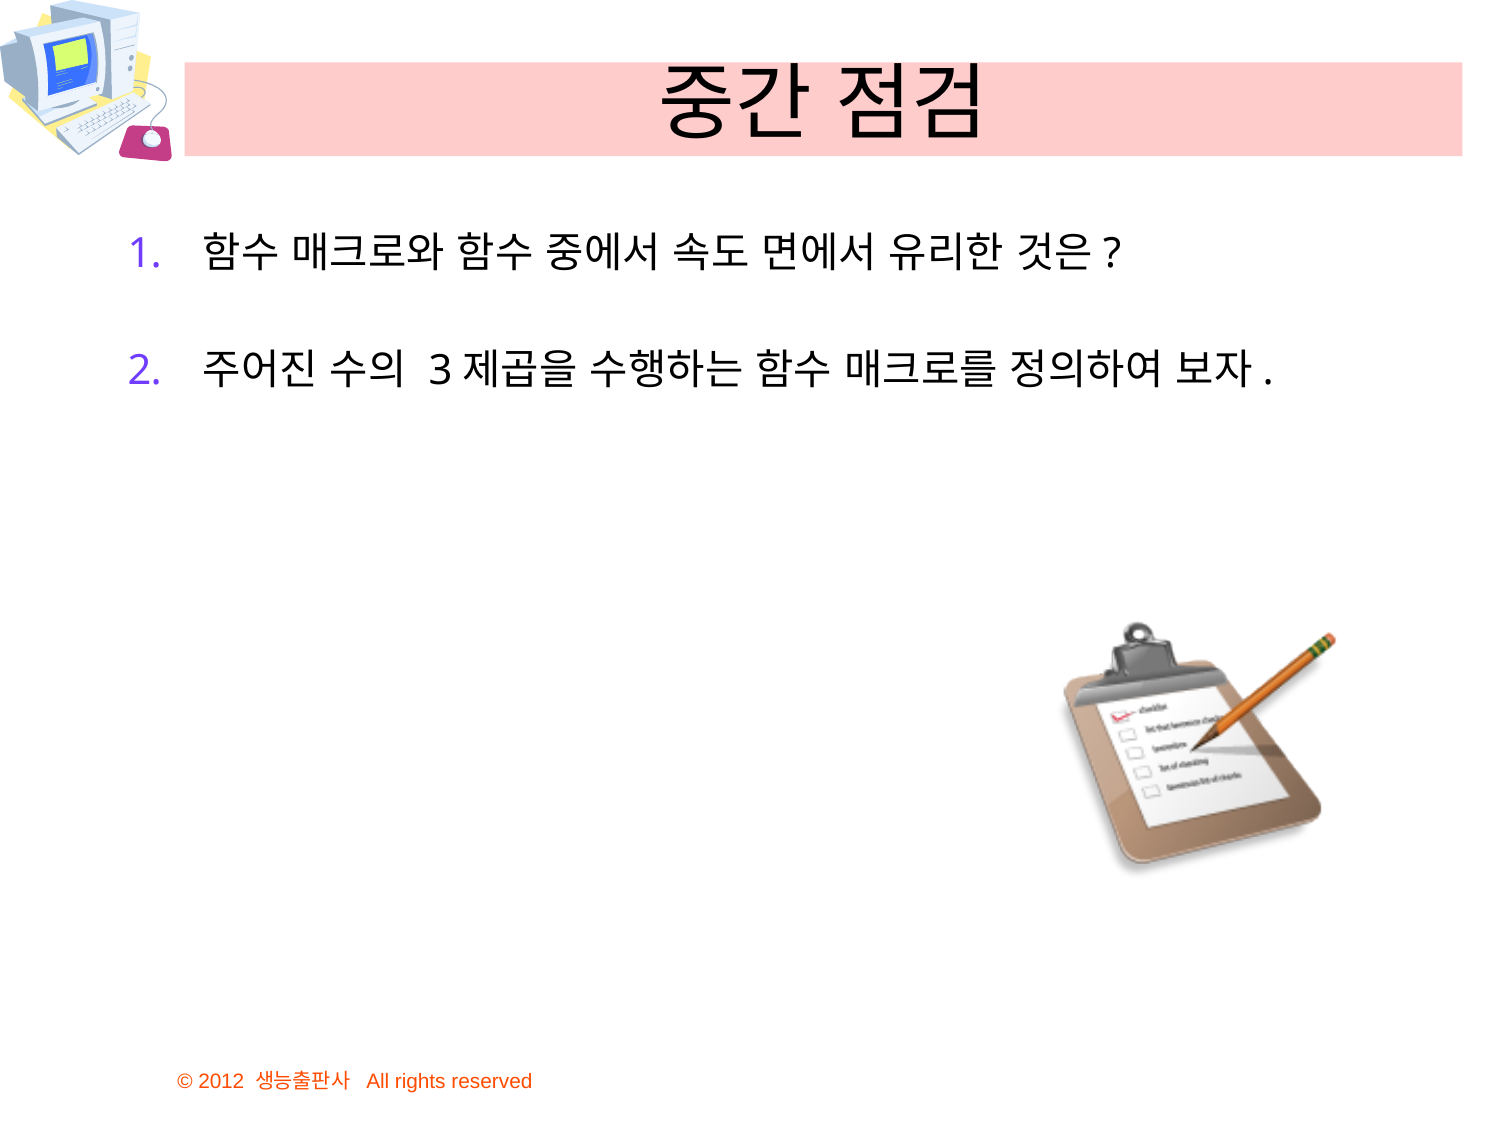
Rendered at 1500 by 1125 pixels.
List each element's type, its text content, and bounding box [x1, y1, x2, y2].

list 함수 매크로와 함수 중에서 속도 면에서 유리한 것은? 주어진 수의 3제곱을 수행하는 함수 매크로를 정의하여 보자. [112, 218, 1460, 498]
title 중간 점검 [184, 62, 1463, 157]
picture [1048, 588, 1349, 890]
list 함수 매크로와 함수 중에서 속도 면에서 유리한 것은? 주어진 수의 3제곱을 수행하는 함수 매크로를 정의하여 보자. [112, 499, 1460, 900]
